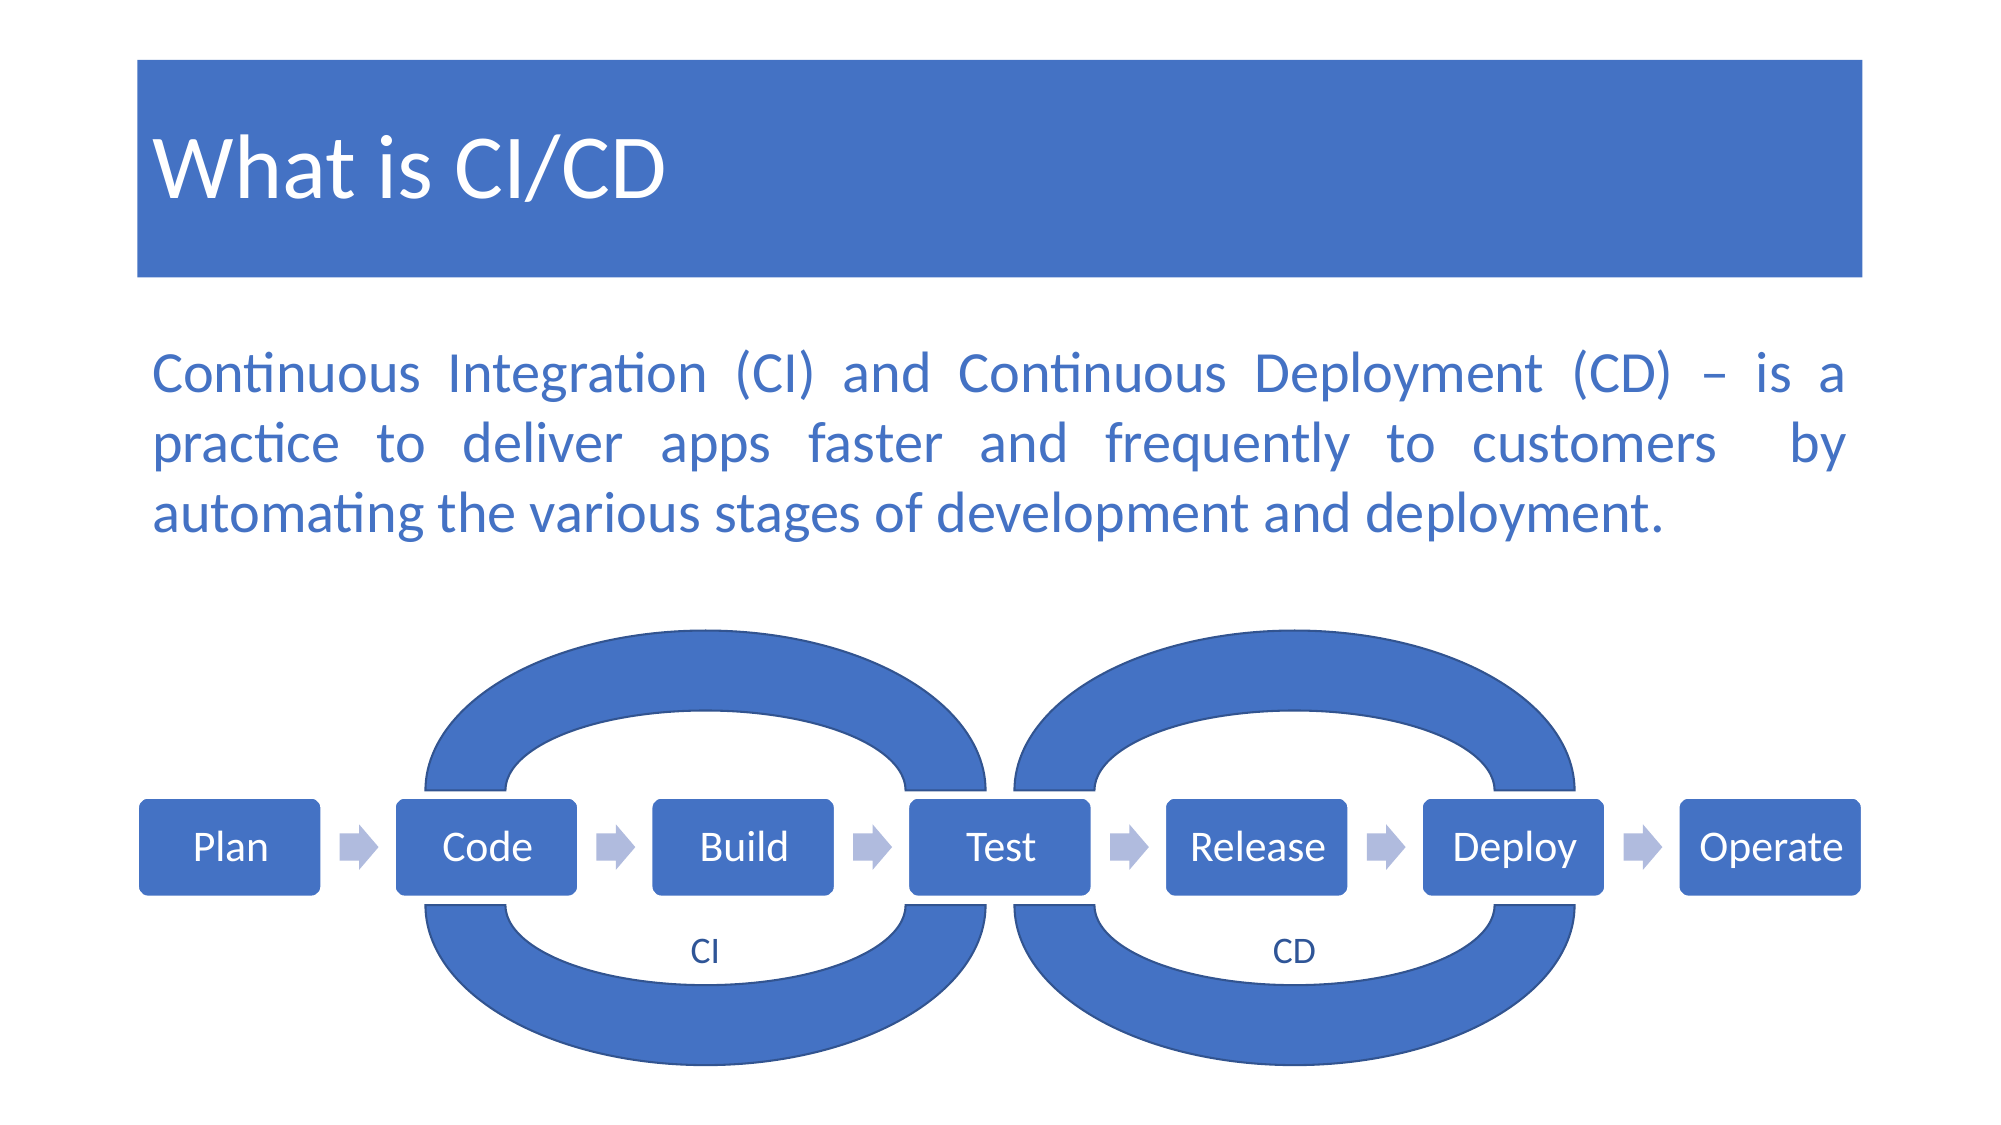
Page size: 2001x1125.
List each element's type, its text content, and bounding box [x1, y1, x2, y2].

title What is CI/CD [137, 59, 1863, 278]
text_box Continuous Integration (CI) and Continuous Deployment (CD) – is a practice to deliver apps faster and frequently to customers by automating the various stages of development and deployment. [137, 326, 1863, 552]
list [137, 797, 425, 897]
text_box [425, 630, 1575, 1066]
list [1575, 797, 1863, 897]
